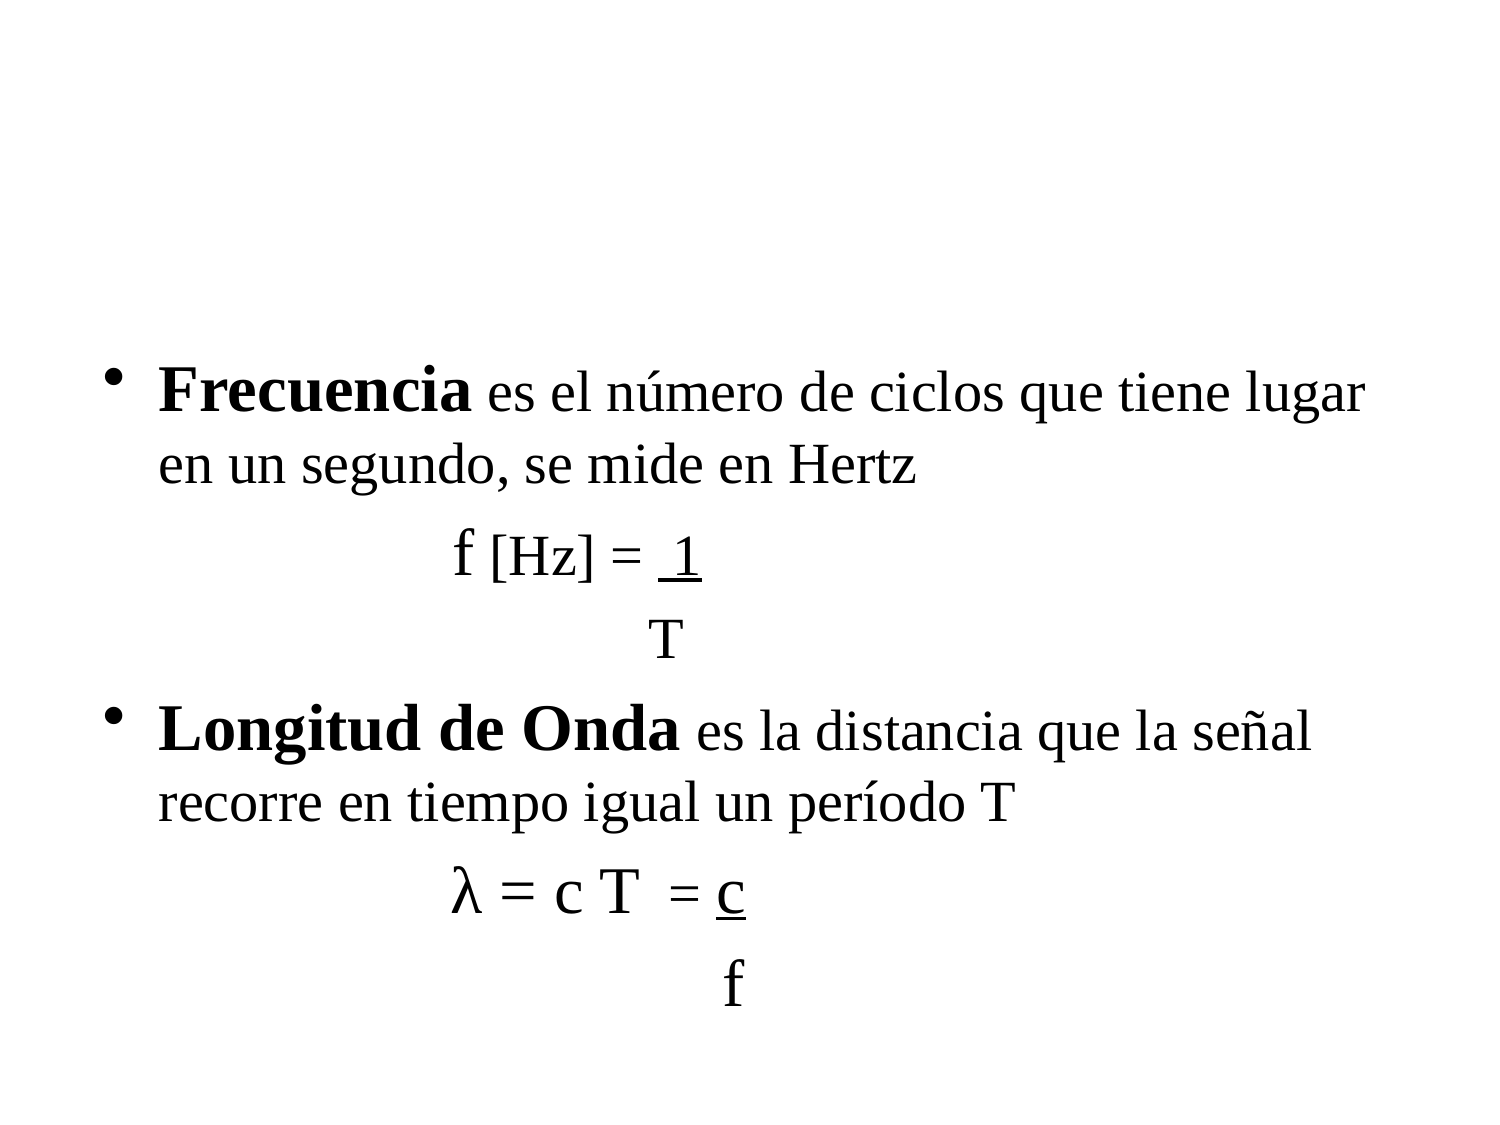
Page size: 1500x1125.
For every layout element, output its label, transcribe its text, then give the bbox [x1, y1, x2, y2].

list Frecuencia es el número de ciclos que tiene lugar en un segundo, se mide en Hertz f [Hz] = 1 T Longitud de Onda es la distancia que la señal recorre en tiempo igual un período T λ = c T = c f [87, 337, 1388, 1125]
